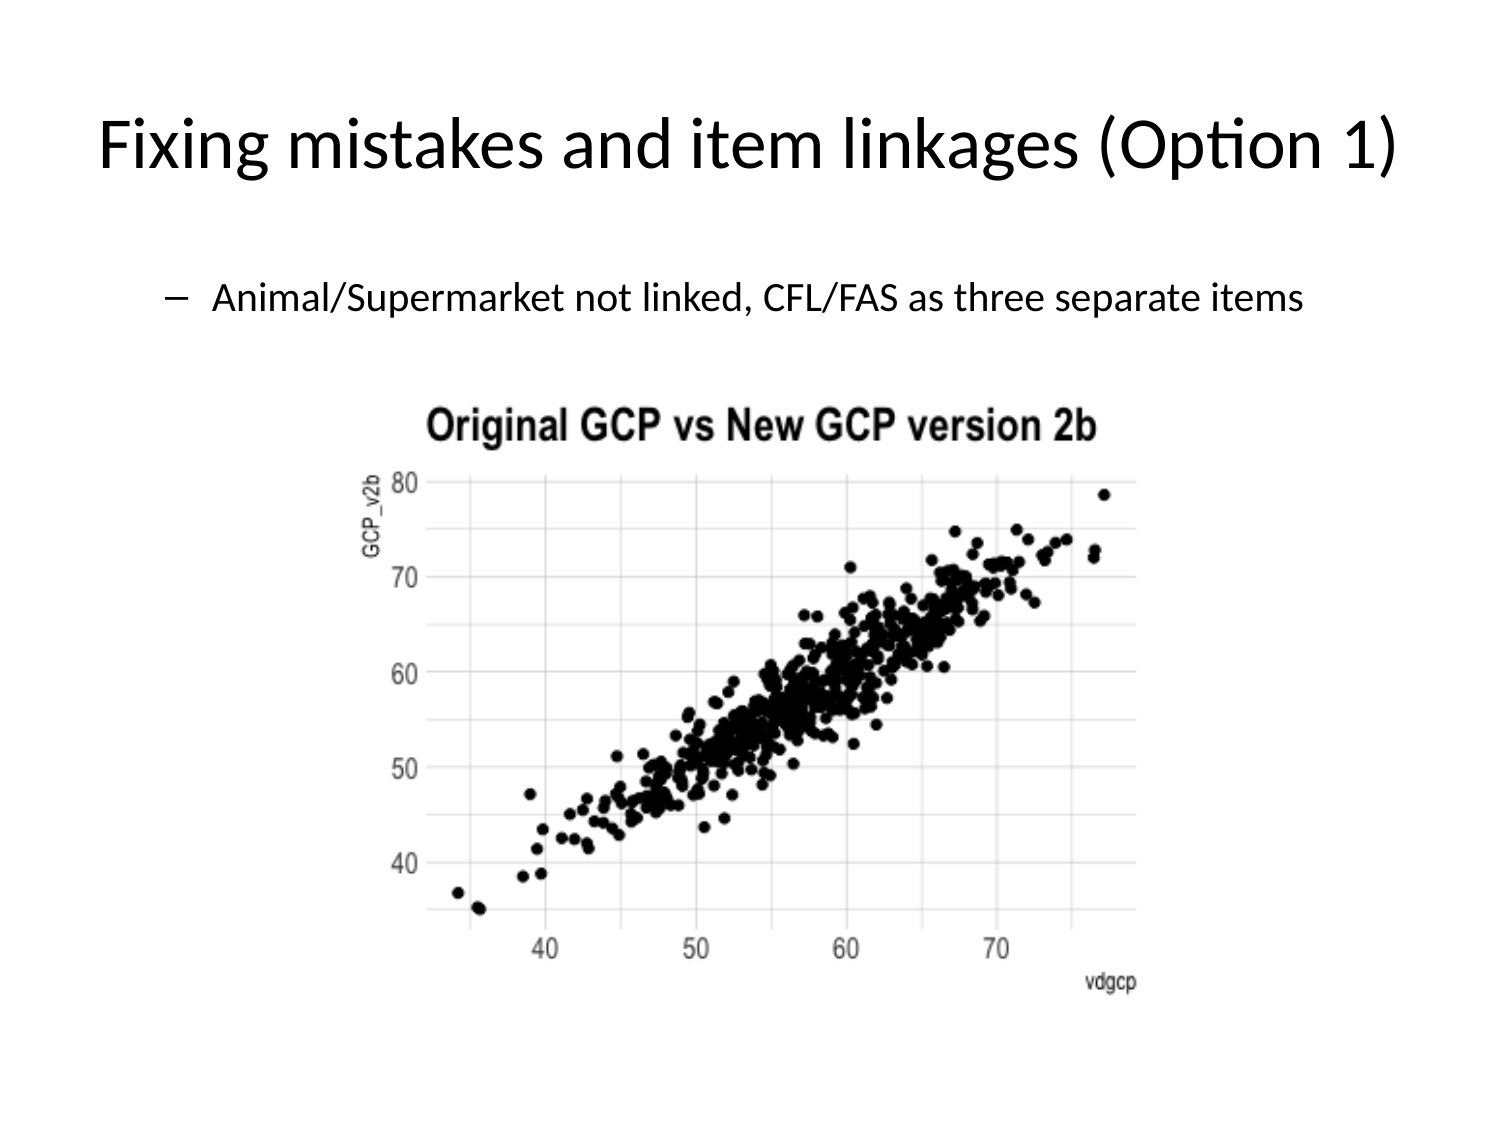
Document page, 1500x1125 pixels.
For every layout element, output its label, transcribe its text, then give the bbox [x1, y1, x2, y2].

list Animal/Supermarket not linked, CFL/FAS as three separate items [75, 262, 1425, 330]
picture [286, 329, 1214, 1072]
title Fixing mistakes and item linkages (Option 1) [75, 45, 1425, 233]
